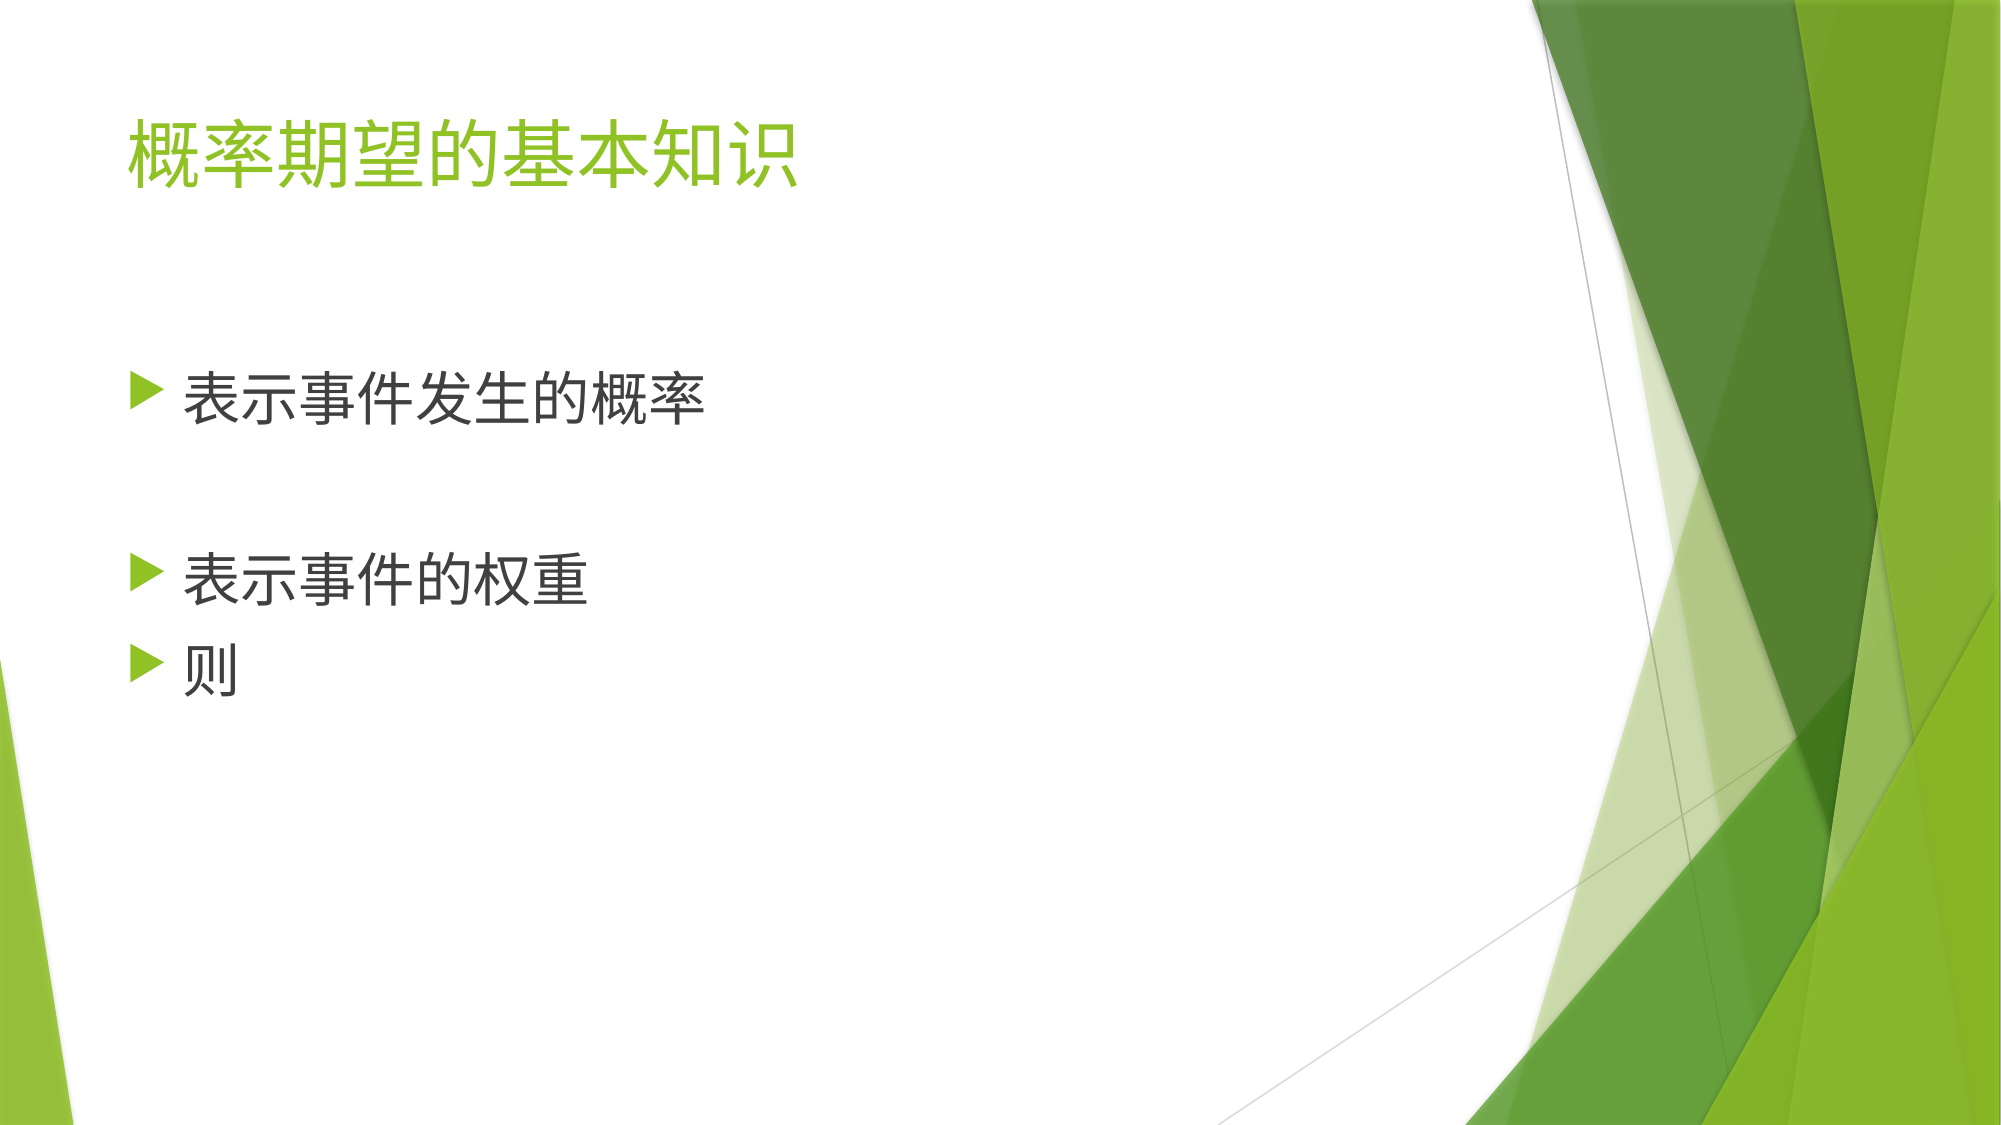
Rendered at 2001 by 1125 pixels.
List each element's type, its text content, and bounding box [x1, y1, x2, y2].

title 概率期望的基本知识 [111, 99, 1522, 317]
